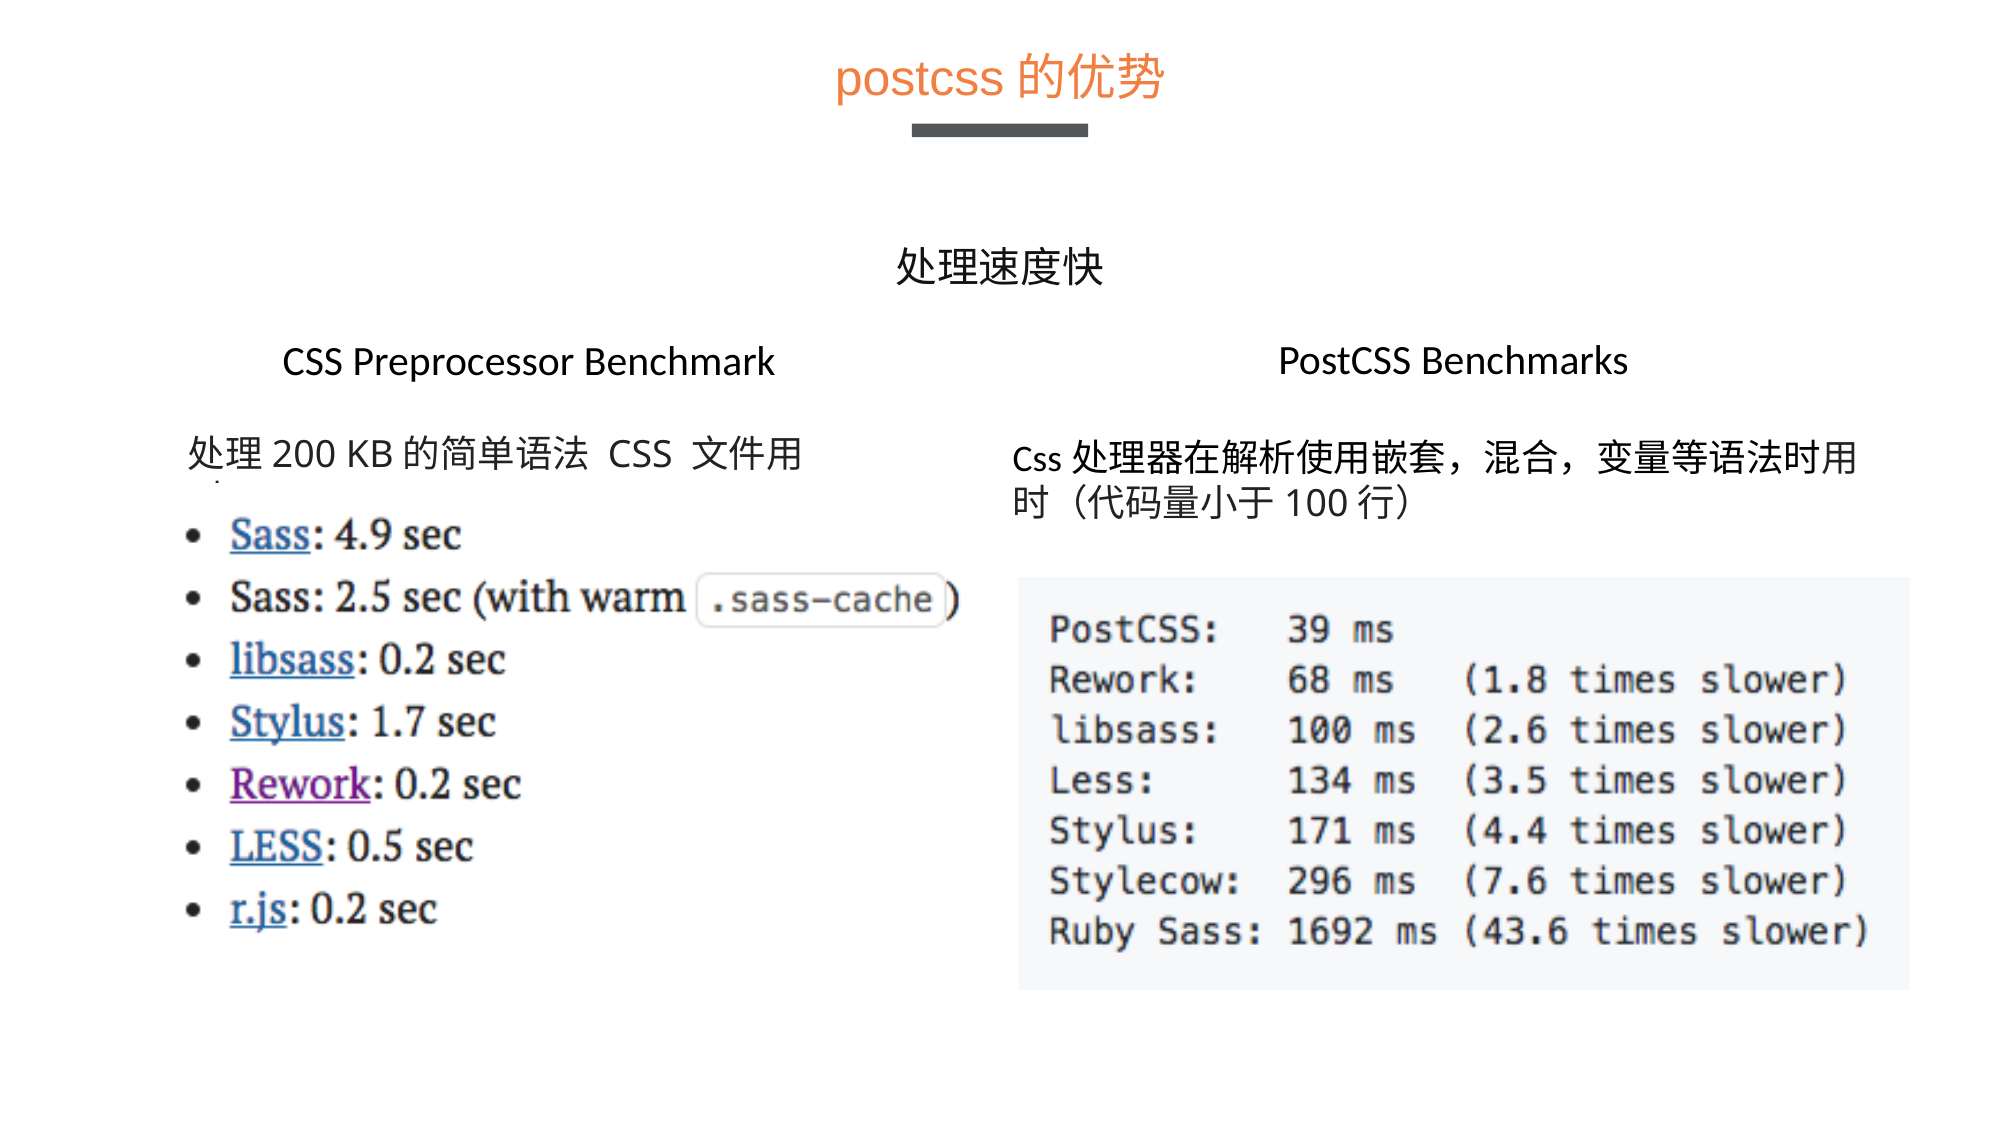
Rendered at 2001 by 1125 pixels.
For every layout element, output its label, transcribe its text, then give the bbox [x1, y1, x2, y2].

text_box [910, 121, 1090, 139]
text_box 处理速度快 [880, 233, 1120, 298]
text_box postcss的优势 [820, 37, 1182, 113]
text_box PostCSS Benchmarks [1263, 325, 1644, 391]
text_box 处理200 KB的简单语法 CSS 文件用时 [173, 422, 823, 482]
text_box CSS Preprocessor Benchmark [267, 326, 811, 392]
text_box Css处理器在解析使用嵌套，混合，变量等语法时用时（代码量小于100行） [997, 426, 1910, 531]
picture [172, 483, 1910, 990]
